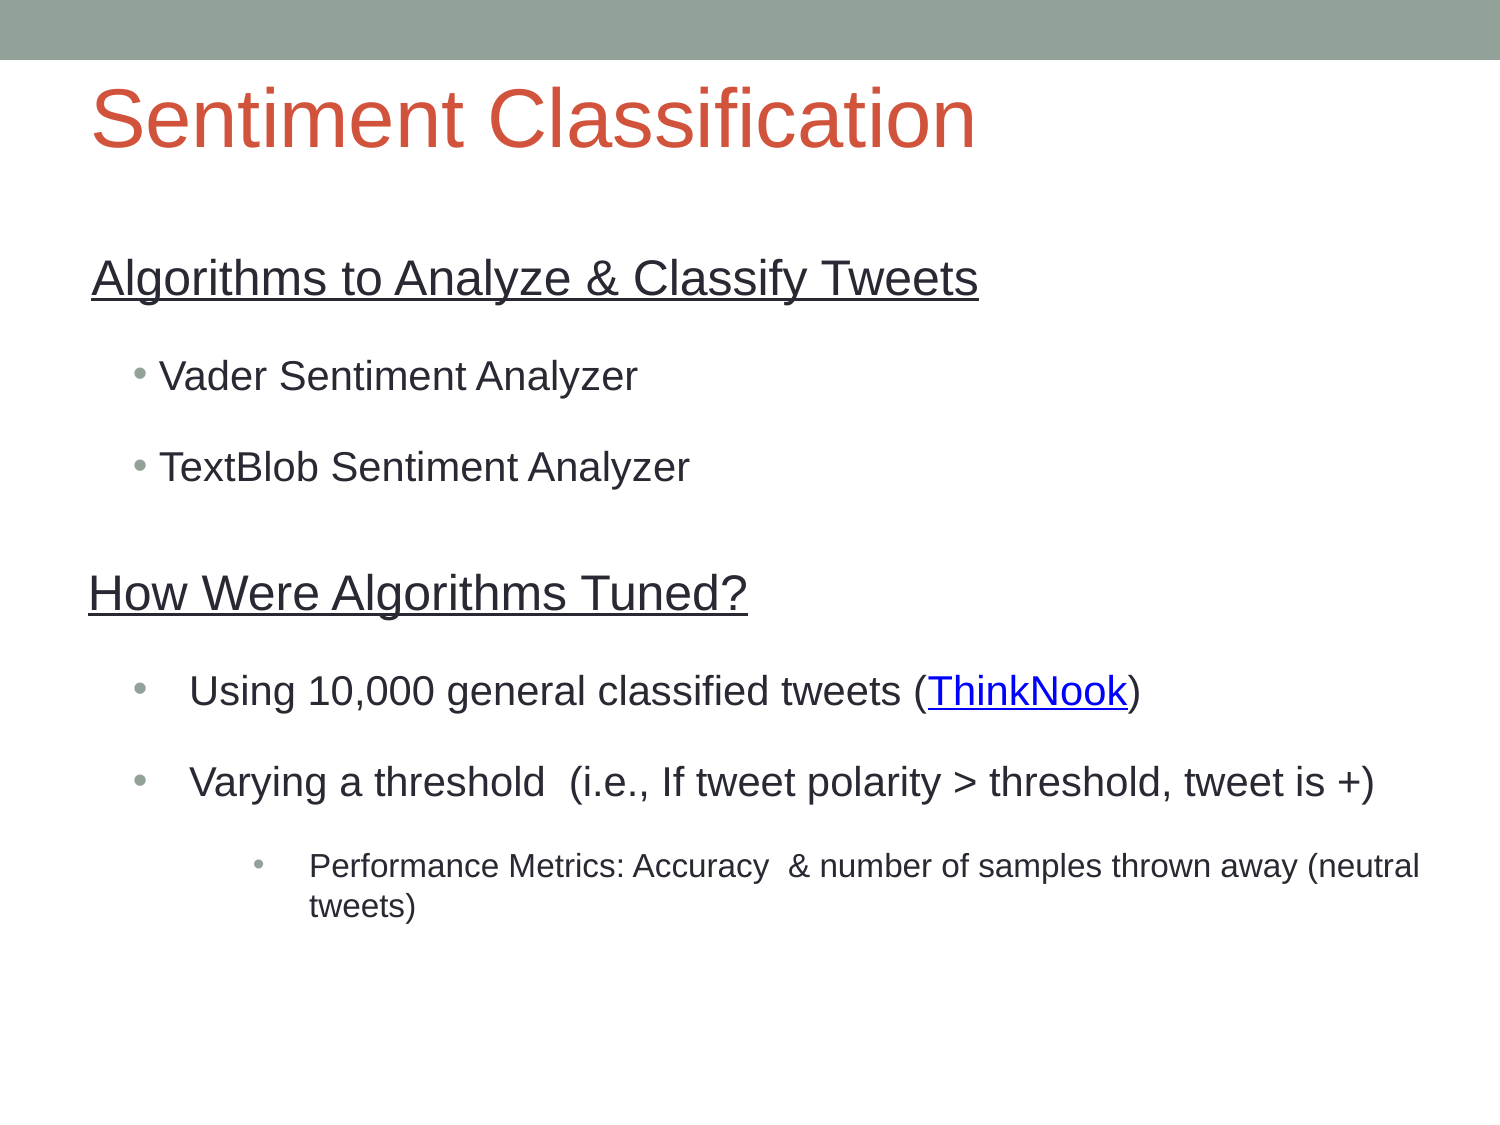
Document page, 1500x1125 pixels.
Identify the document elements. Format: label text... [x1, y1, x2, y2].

title Sentiment Classification [75, 32, 1425, 196]
list Algorithms to Analyze & Classify Tweets Vader Sentiment Analyzer TextBlob Sentiment Analyzer How Were Algorithms Tuned? Using 10,000 general classified tweets (ThinkNook) Varying a threshold (i.e., If tweet polarity > threshold, tweet is +) Performance Metrics: Accuracy & number of samples thrown away (neutral tweets) [55, 230, 1445, 1031]
